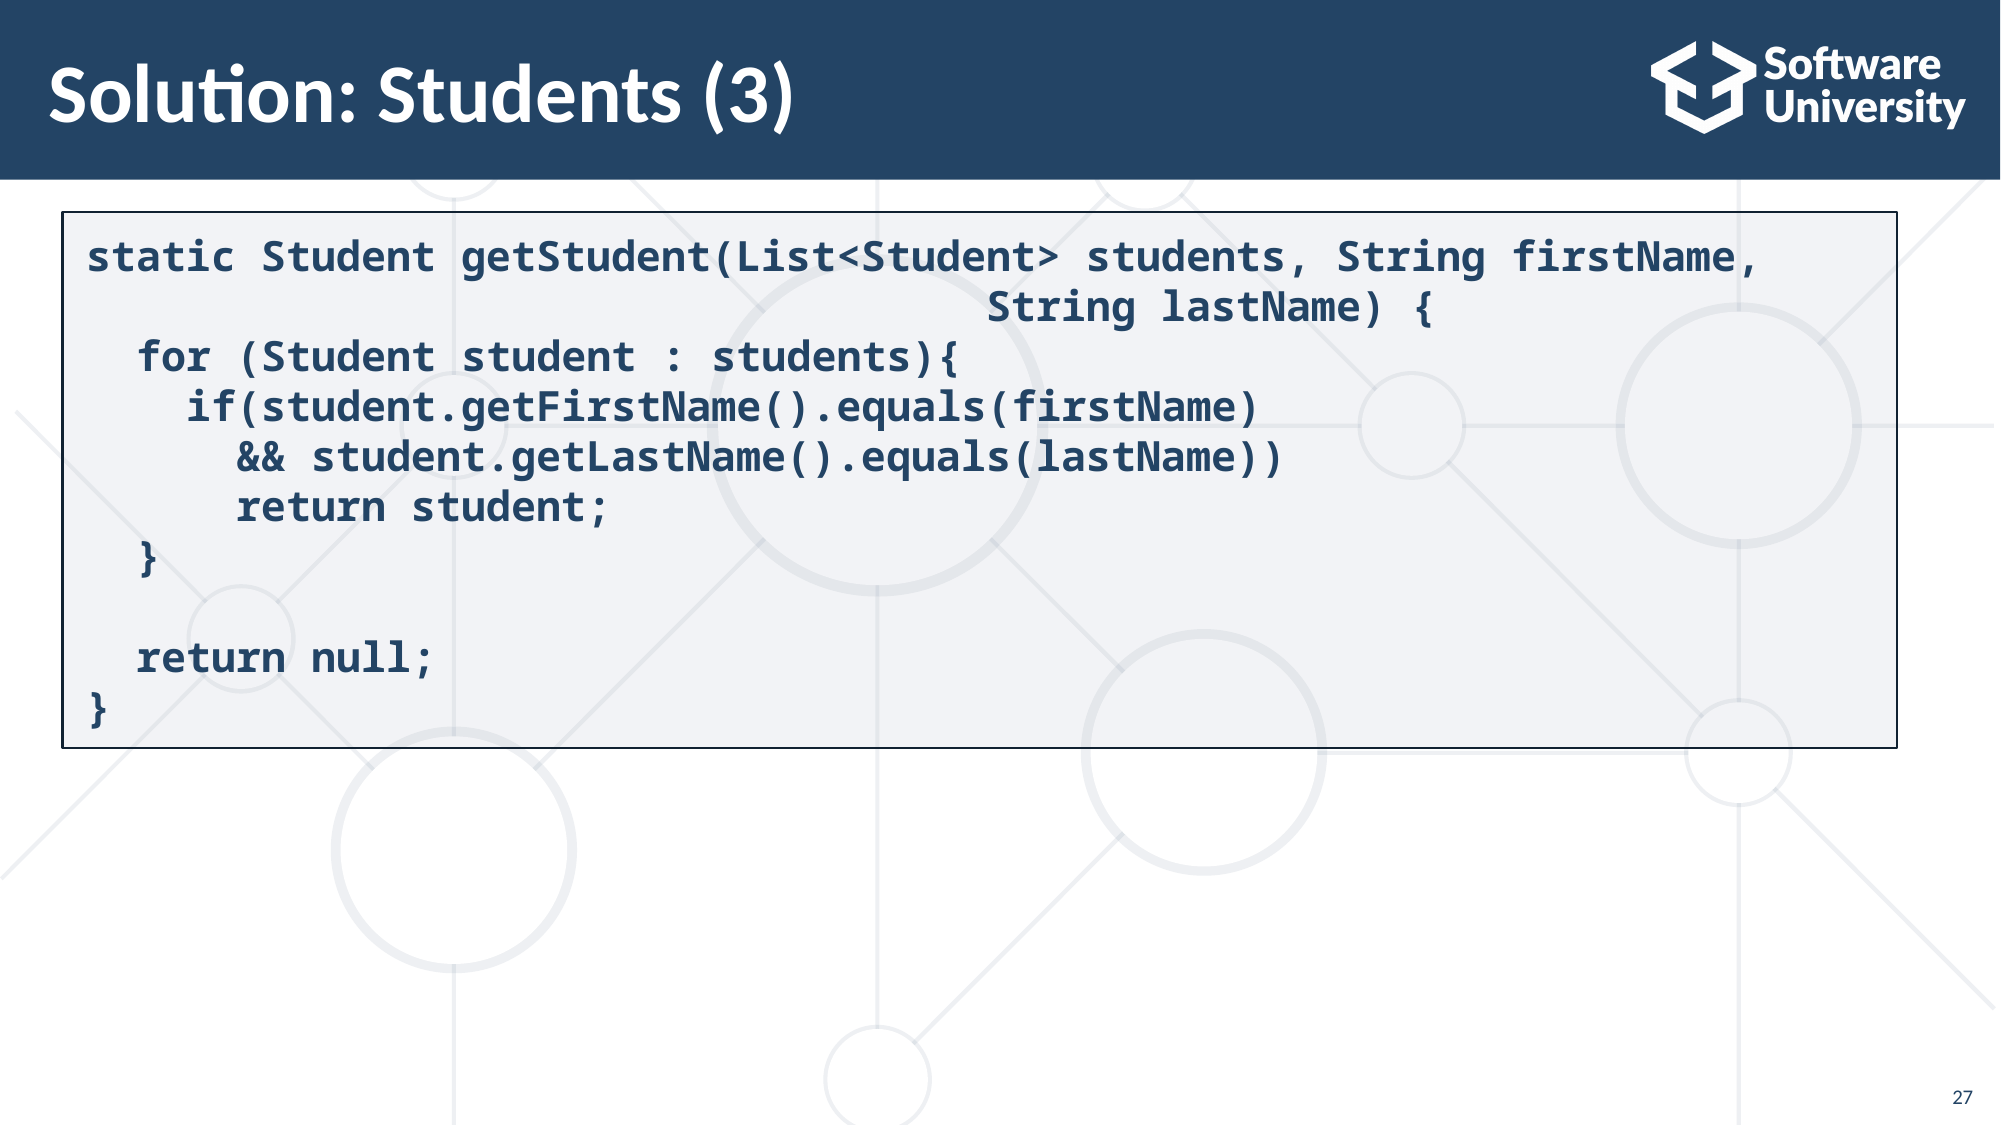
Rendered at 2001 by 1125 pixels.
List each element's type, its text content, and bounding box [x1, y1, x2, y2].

text_box 27 [1927, 1067, 1989, 1117]
text_box static Student getStudent(List<Student> students, String firstName, String lastName) { for (Student student : students){ if(student.getFirstName().equals(firstName) && student.getLastName().equals(lastName)) return student; } return null; } [62, 212, 1898, 748]
picture [1651, 41, 1966, 134]
title Solution: Students (3) [31, 16, 1625, 162]
